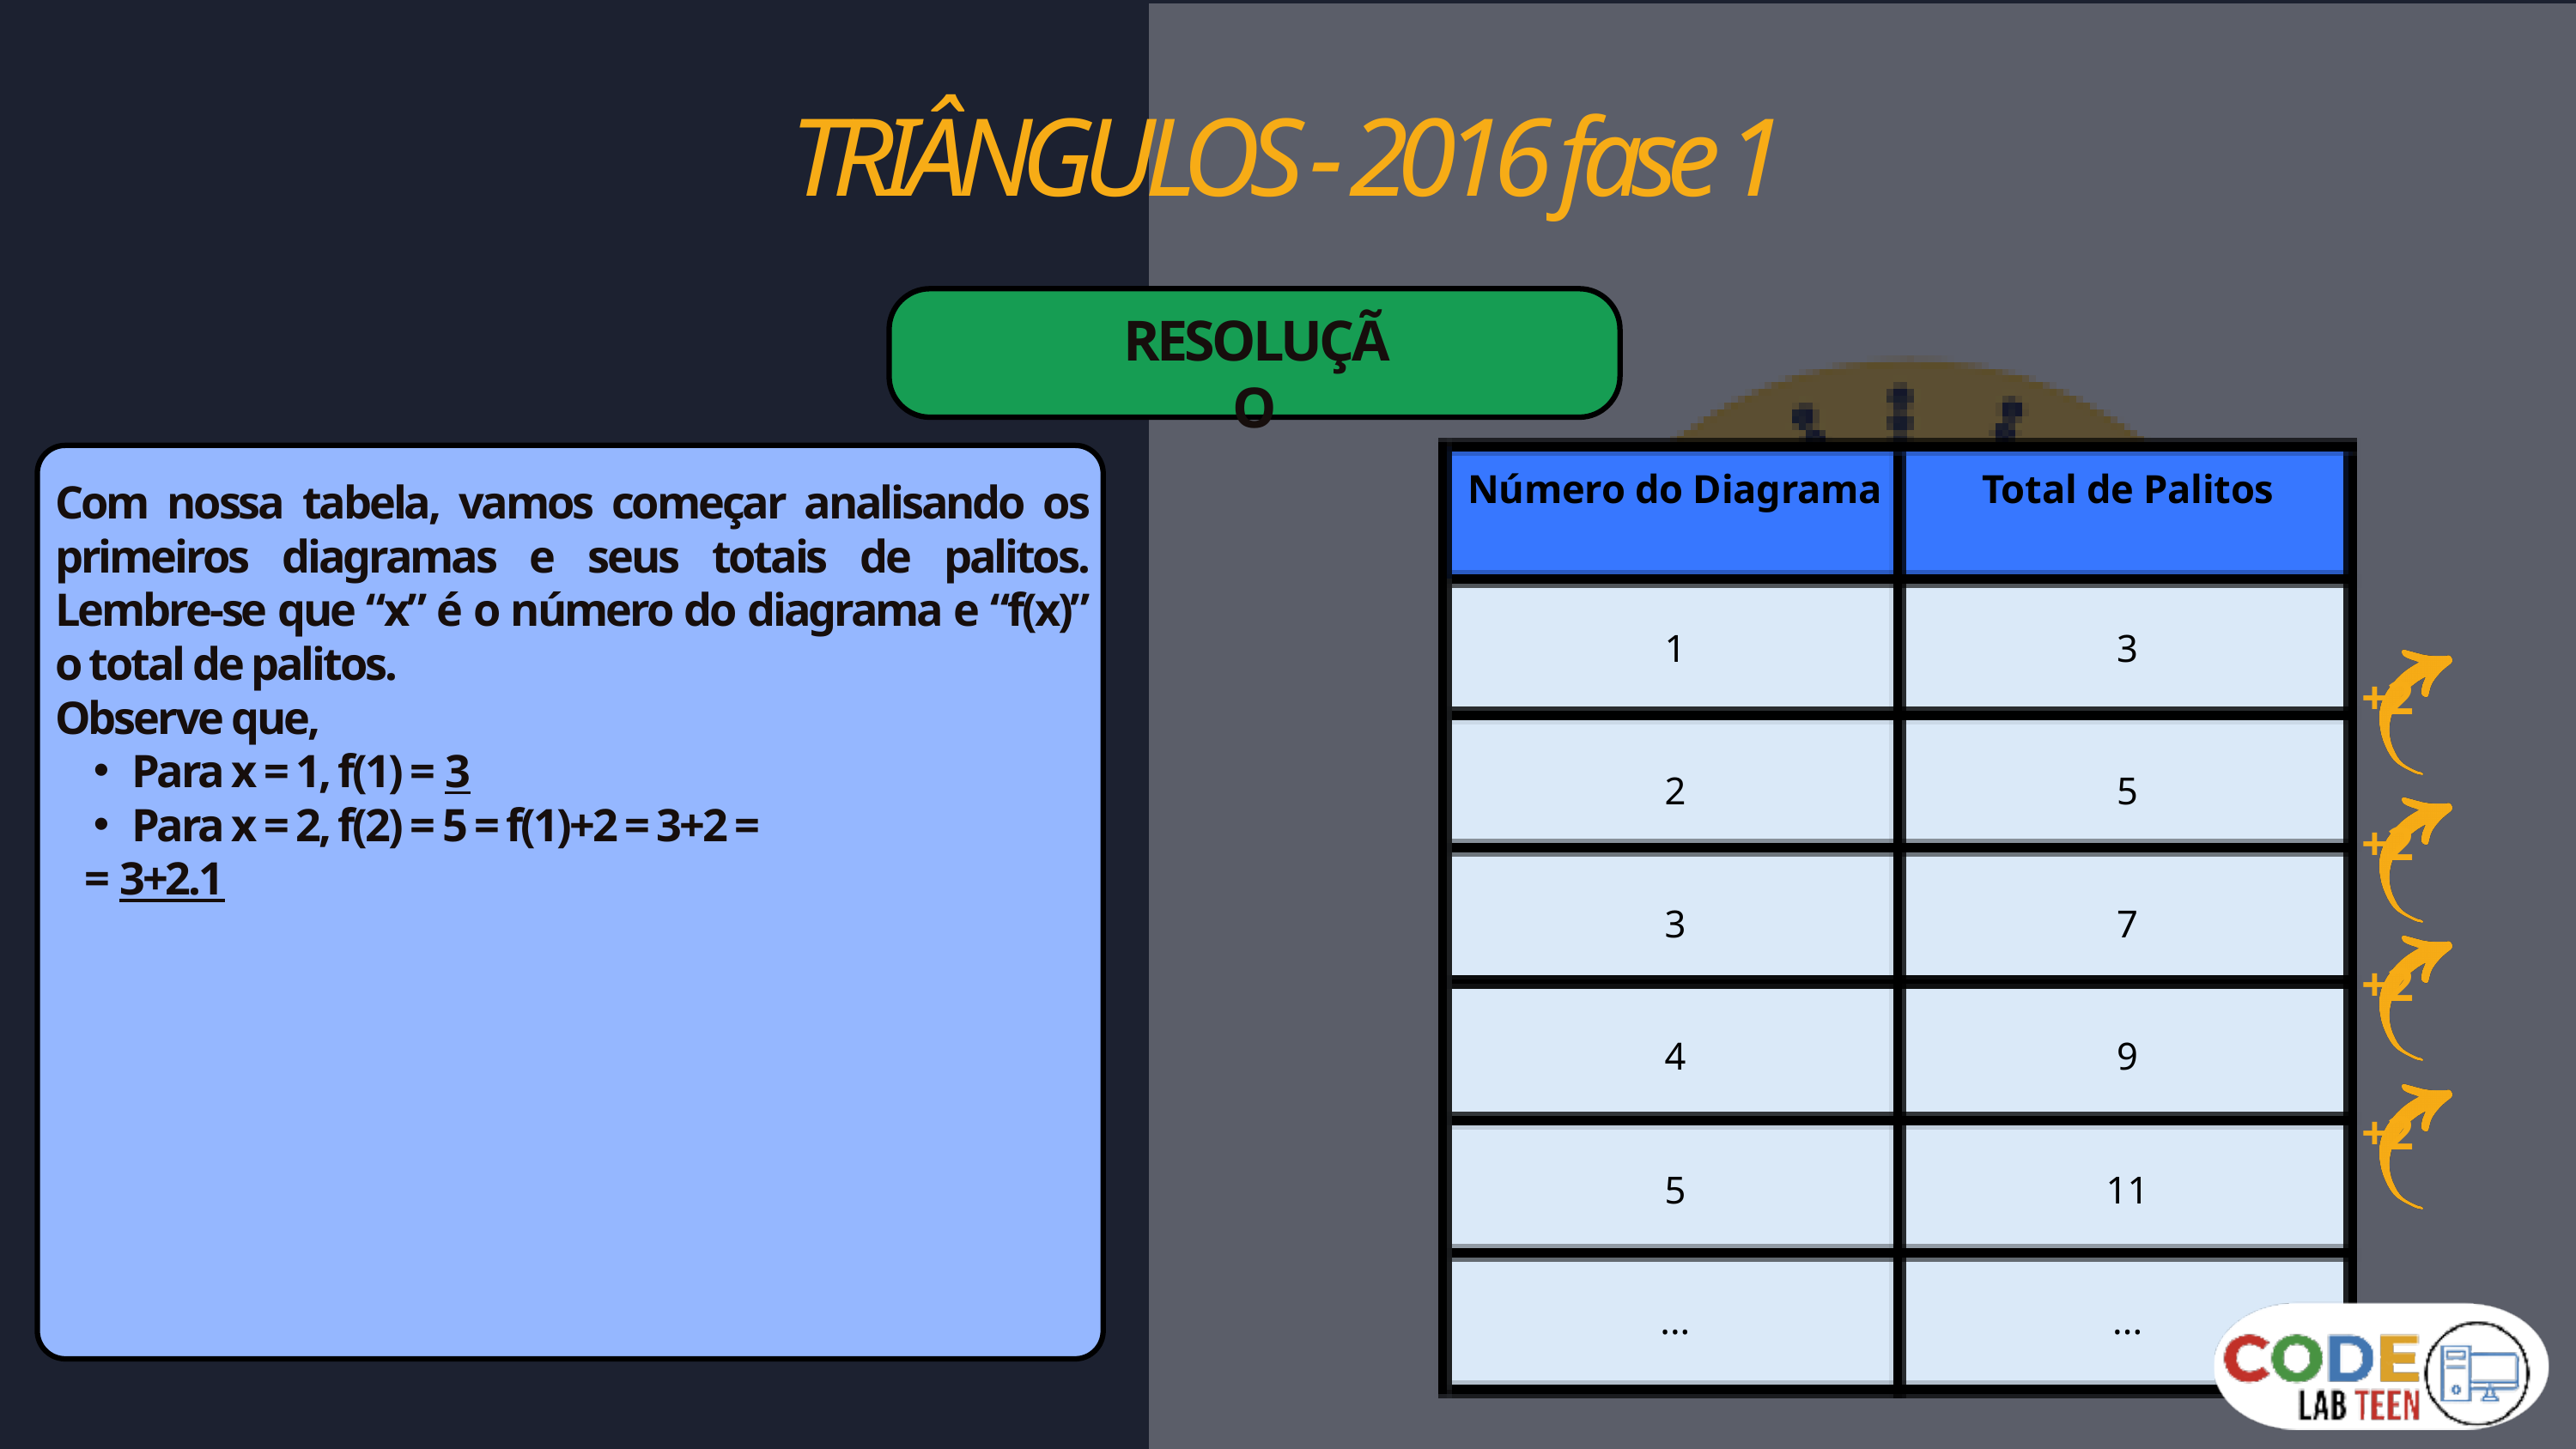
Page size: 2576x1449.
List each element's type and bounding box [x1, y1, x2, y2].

text_box [55, 474, 1090, 1449]
text_box [144, 91, 2432, 261]
text_box [37, 445, 1103, 1360]
text_box [2359, 649, 2453, 1210]
text_box [1416, 416, 2379, 1421]
text_box [889, 288, 1620, 418]
text_box [1148, 3, 2576, 1145]
text_box [2093, 1146, 2576, 1449]
text_box [1148, 425, 2089, 1449]
